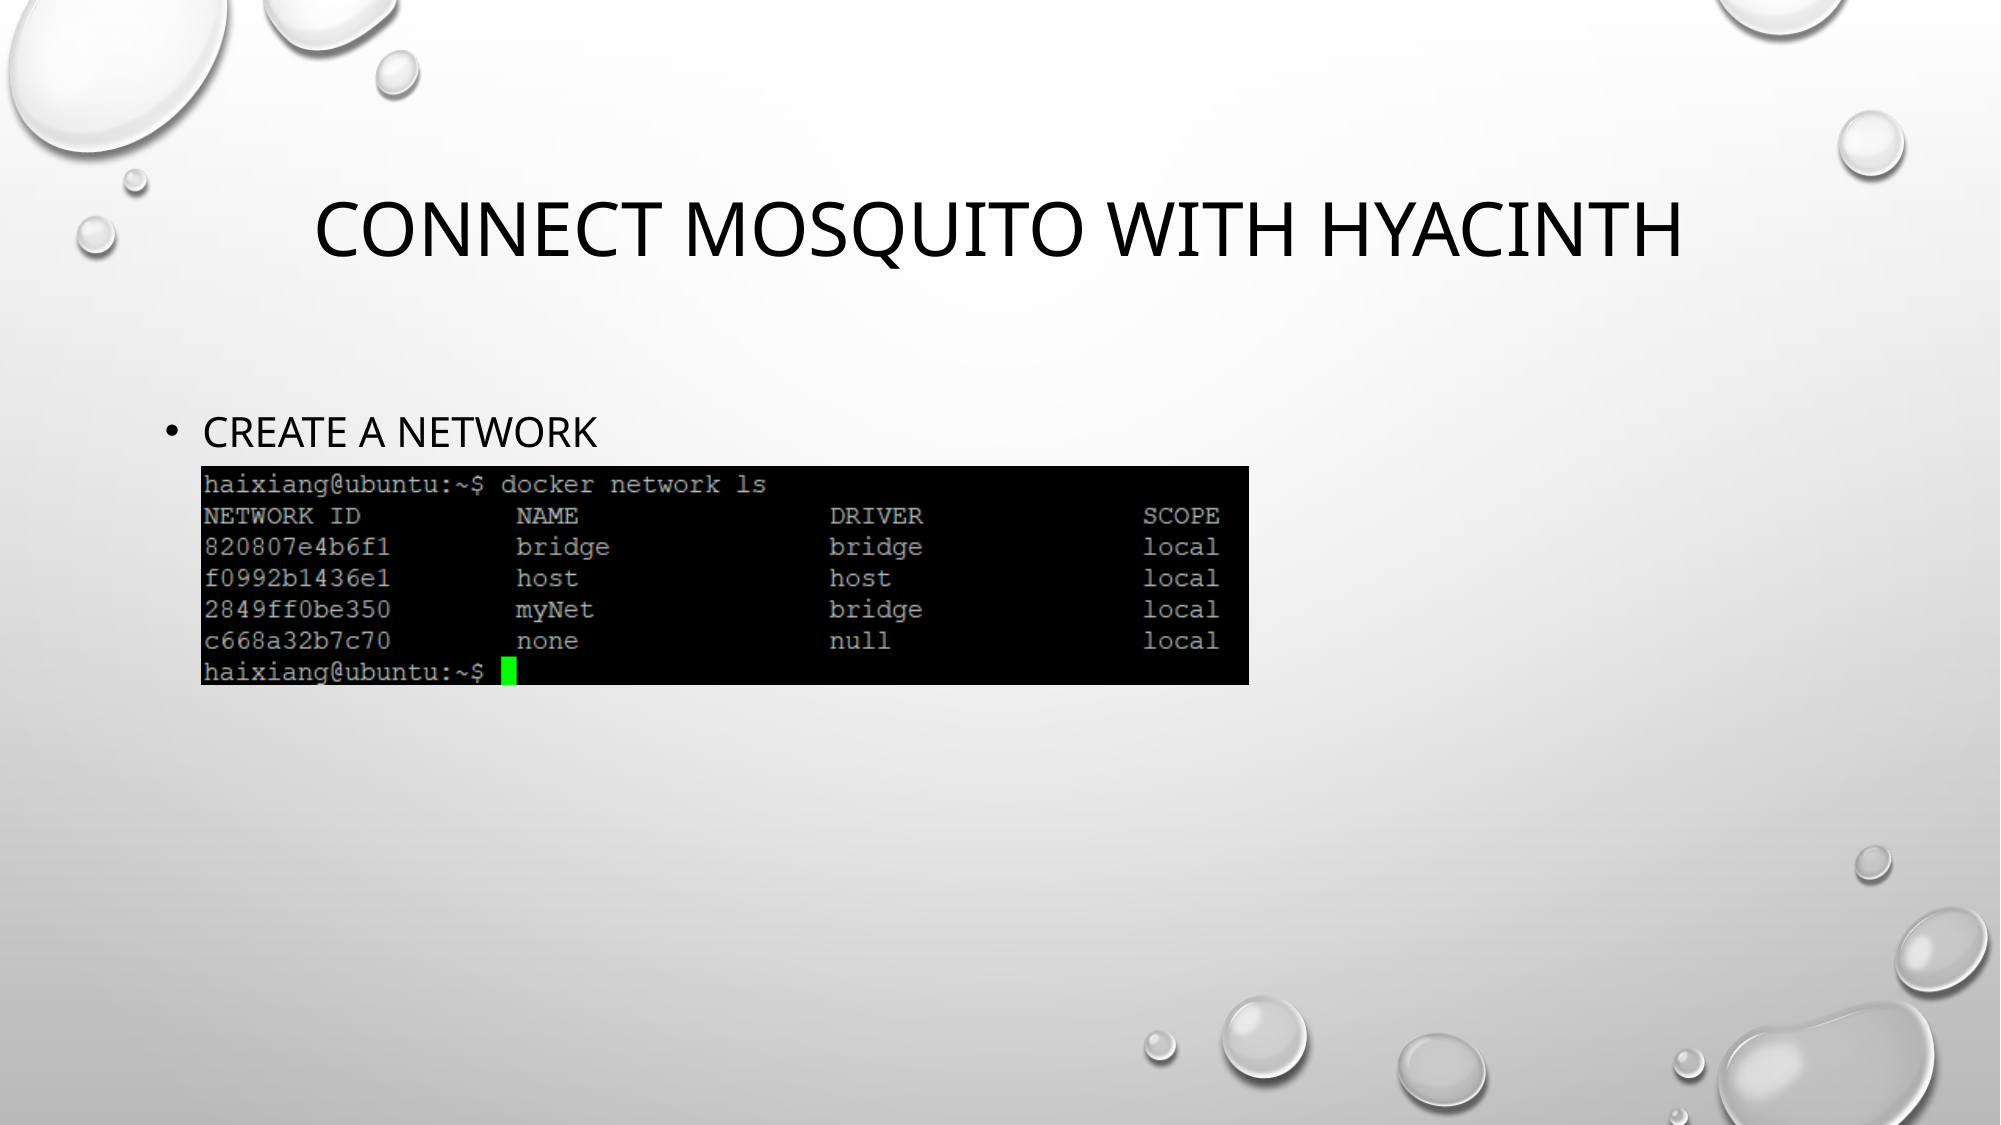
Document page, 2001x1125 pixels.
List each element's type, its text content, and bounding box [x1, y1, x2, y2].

picture [0, 0, 2000, 1125]
title Connect mosquito with hyacinth [149, 101, 1851, 364]
list Create a network [149, 388, 1850, 950]
